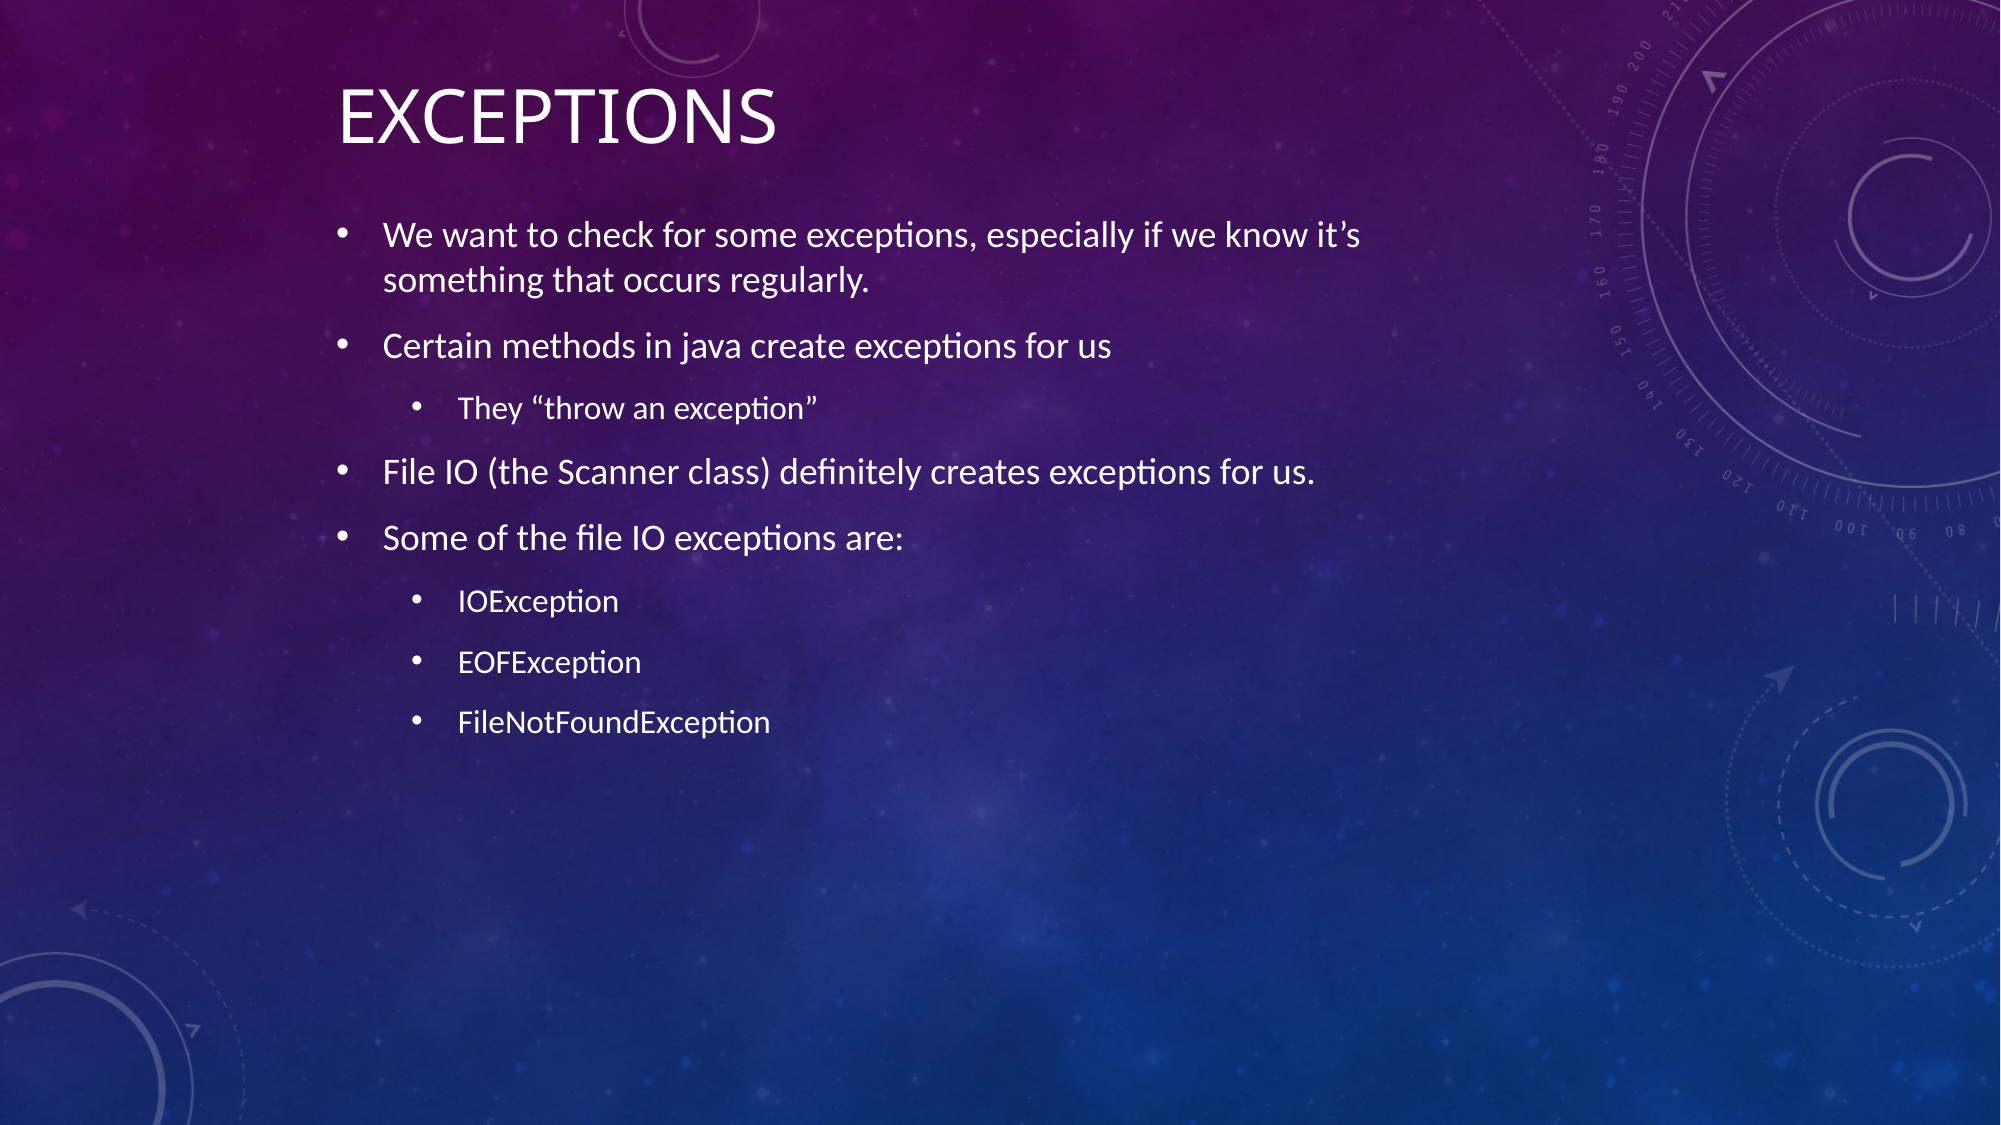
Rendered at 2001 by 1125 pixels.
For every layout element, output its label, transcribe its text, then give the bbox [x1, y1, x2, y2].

title Exceptions [321, 53, 1454, 175]
picture [0, 0, 2001, 1125]
list We want to check for some exceptions, especially if we know it’s something that occurs regularly. Certain methods in java create exceptions for us They “throw an exception” File IO (the Scanner class) definitely creates exceptions for us. Some of the file IO exceptions are: IOException EOFException FileNotFoundException [321, 202, 1479, 891]
